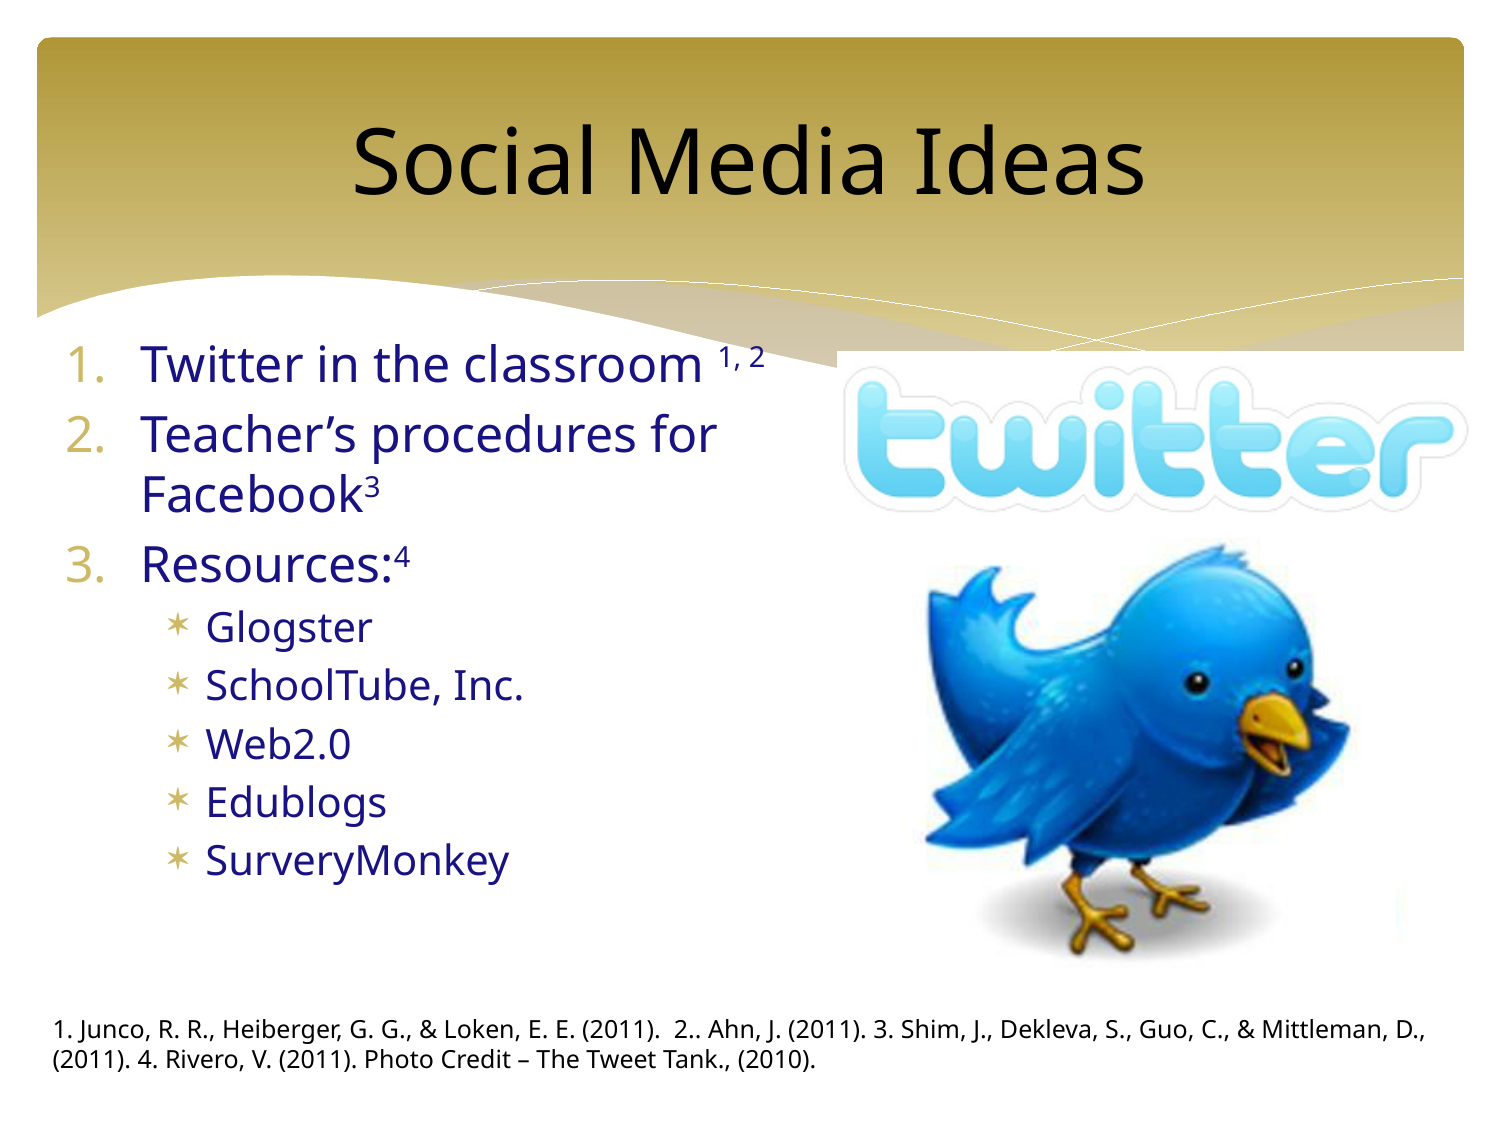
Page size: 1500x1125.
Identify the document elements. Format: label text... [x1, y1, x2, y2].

title Social Media Ideas [74, 55, 1426, 262]
list Twitter in the classroom 1, 2 Teacher’s procedures for Facebook3 Resources:4 Glogster SchoolTube, Inc. Web2.0 Edublogs SurveryMonkey [49, 324, 926, 987]
picture [837, 351, 1474, 988]
footer 1. Junco, R. R., Heiberger, G. G., & Loken, E. E. (2011). 2.. Ahn, J. (2011). 3. Shim, J., Dekleva, S., Guo, C., & Mittleman, D., (2011). 4. Rivero, V. (2011). Photo Credit – The Tweet Tank., (2010). [37, 987, 1456, 1100]
